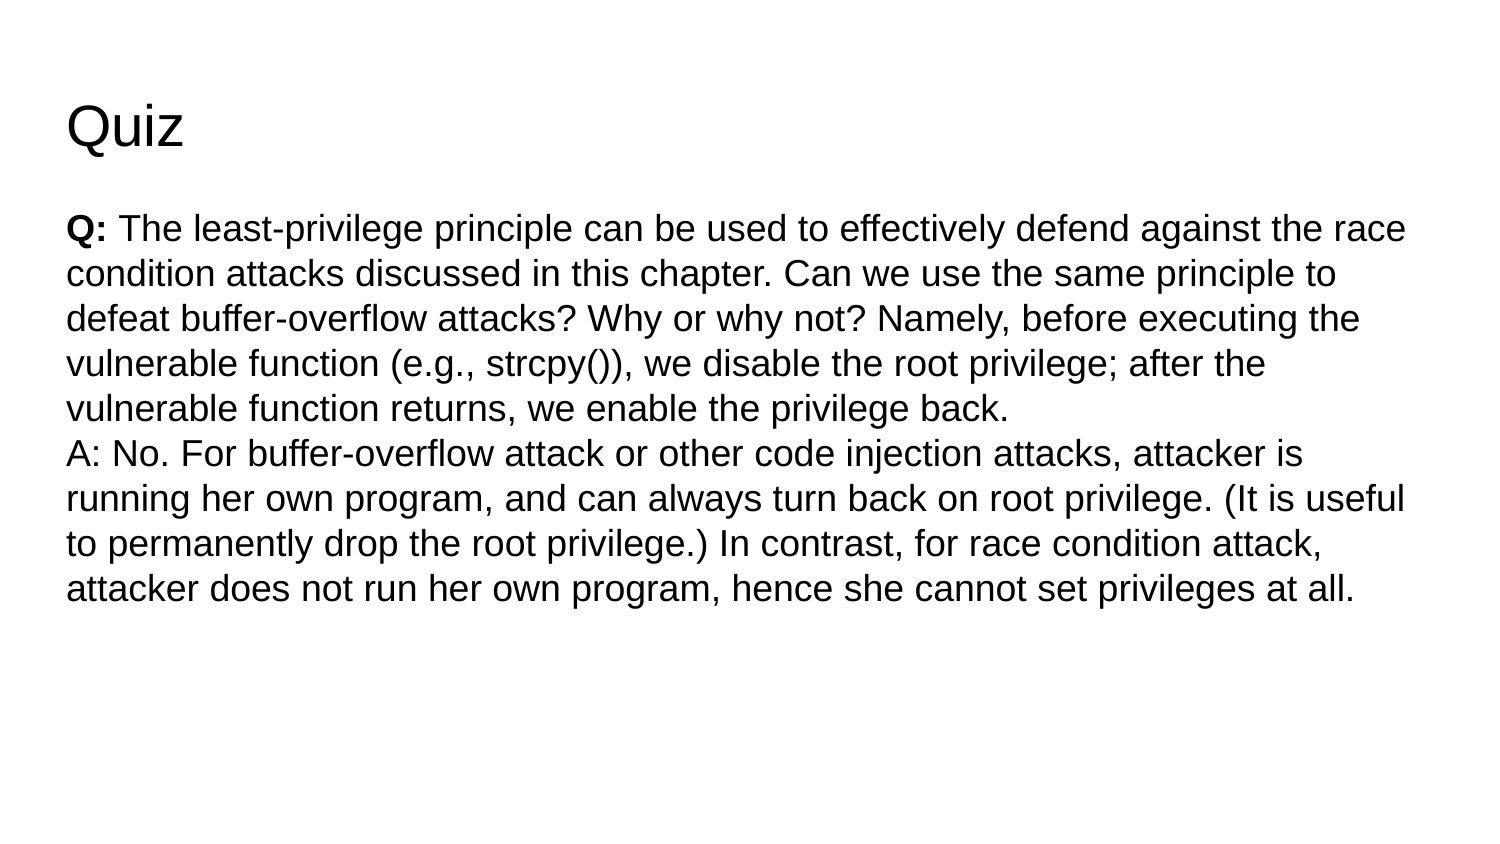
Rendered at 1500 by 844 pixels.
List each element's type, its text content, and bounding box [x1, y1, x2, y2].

title Quiz [51, 72, 1449, 167]
list Q: The least-privilege principle can be used to effectively defend against the race condition attacks discussed in this chapter. Can we use the same principle to defeat buffer-overflow attacks? Why or why not? Namely, before executing the vulnerable function (e.g., strcpy()), we disable the root privilege; after the vulnerable function returns, we enable the privilege back. A: No. For buffer-overflow attack or other code injection attacks, attacker is running her own program, and can always turn back on root privilege. (It is useful to permanently drop the root privilege.) In contrast, for race condition attack, attacker does not run her own program, hence she cannot set privileges at all. [51, 189, 1449, 750]
